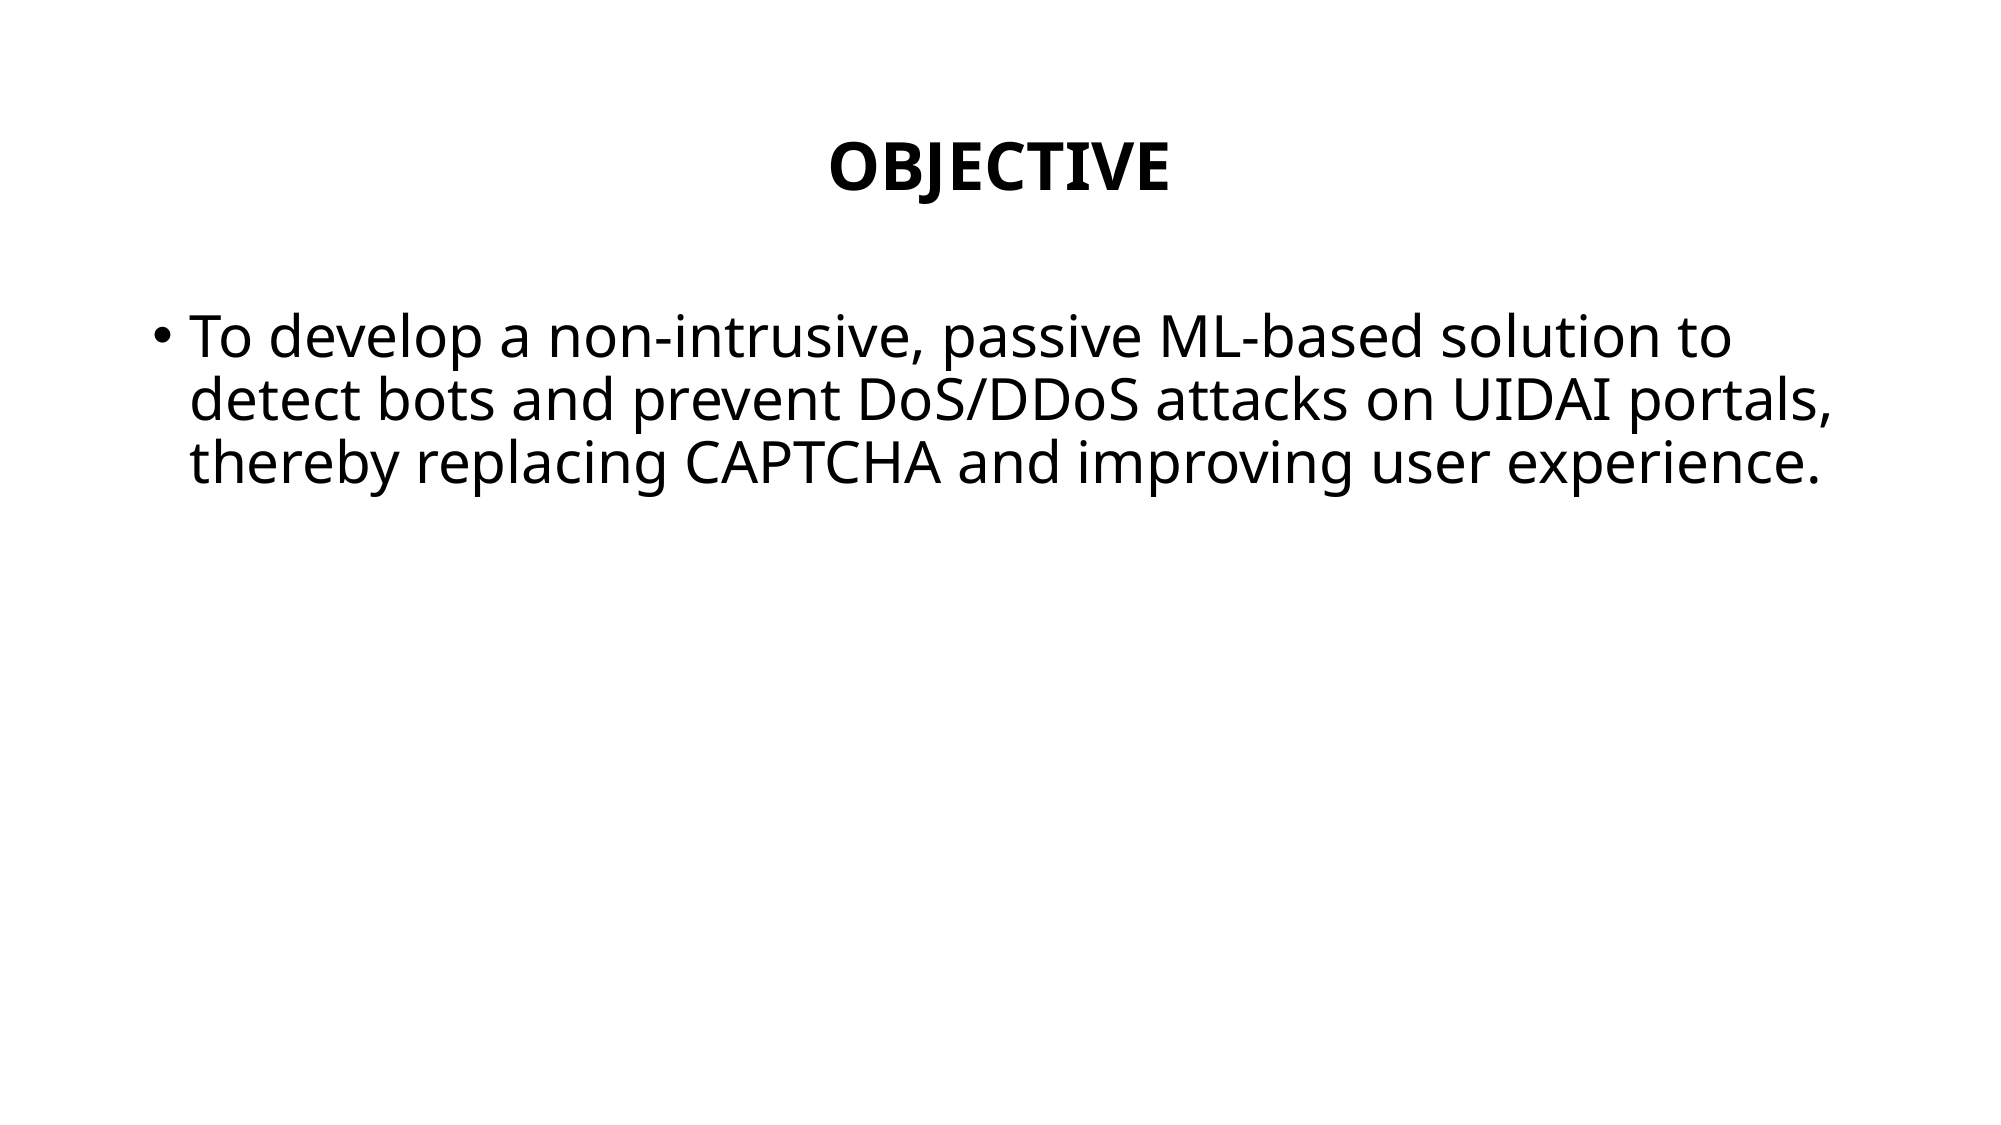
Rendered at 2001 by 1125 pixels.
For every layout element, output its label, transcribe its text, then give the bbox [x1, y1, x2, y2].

list To develop a non-intrusive, passive ML-based solution to detect bots and prevent DoS/DDoS attacks on UIDAI portals, thereby replacing CAPTCHA and improving user experience. [137, 299, 1863, 1014]
title OBJECTIVE [137, 59, 1863, 278]
